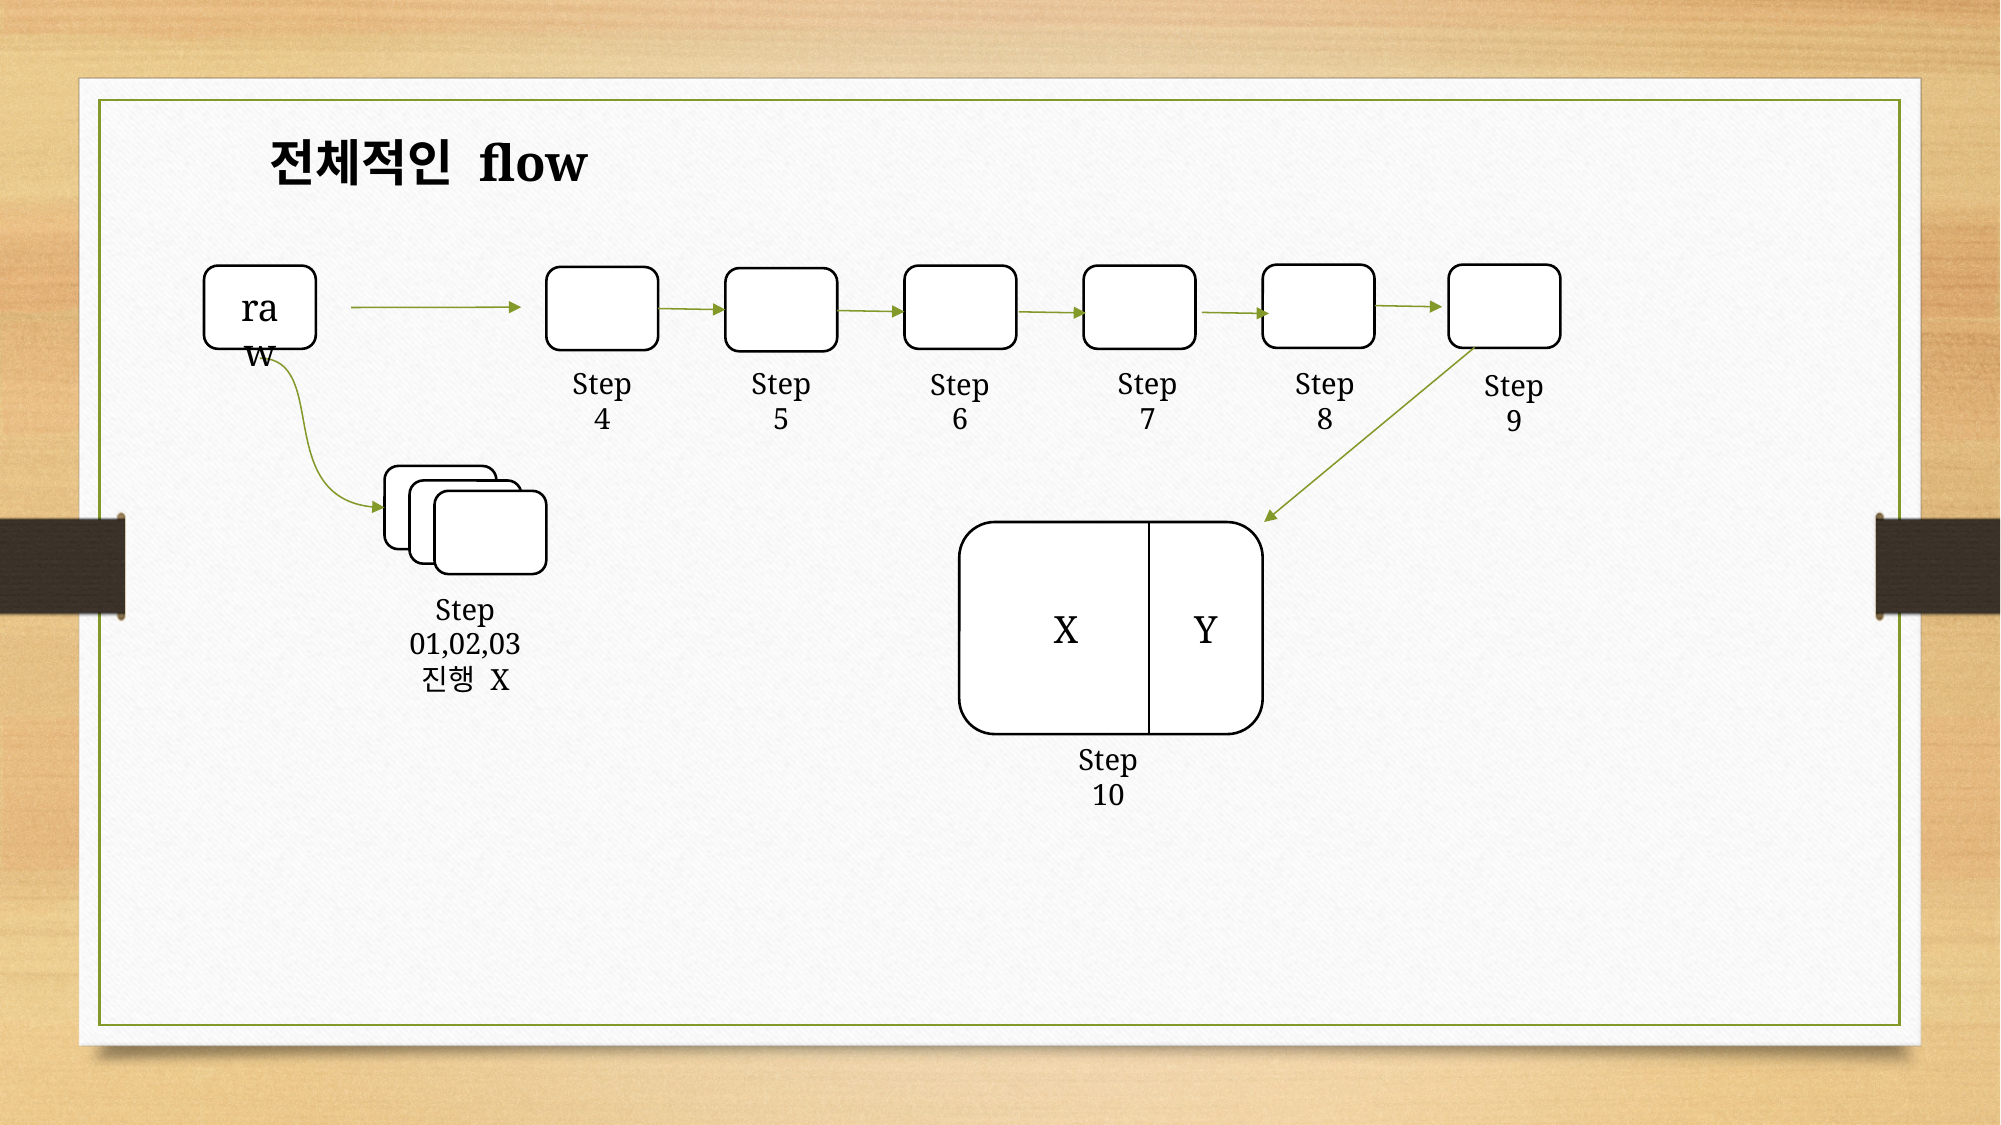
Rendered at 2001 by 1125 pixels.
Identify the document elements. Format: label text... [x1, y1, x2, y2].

picture [0, 0, 2001, 1125]
text_box [545, 265, 660, 352]
text_box Step 7 [1091, 358, 1204, 443]
text_box [1447, 263, 1562, 350]
text_box [202, 264, 318, 350]
text_box Step 6 [904, 358, 1016, 444]
text_box [383, 464, 498, 551]
text_box [724, 266, 839, 353]
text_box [247, 370, 398, 496]
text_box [1263, 346, 1475, 523]
text_box [433, 489, 548, 576]
text_box Step 4 [546, 358, 659, 443]
text_box [408, 479, 522, 565]
text_box Y [1168, 598, 1243, 659]
text_box Step 5 [725, 358, 838, 443]
text_box [1082, 264, 1197, 351]
text_box Step 9 [1475, 359, 1570, 445]
text_box [903, 264, 1018, 351]
text_box [1261, 263, 1376, 346]
text_box Step 01,02,03 진행 X [384, 583, 547, 704]
text_box Step 10 [1052, 734, 1165, 819]
text_box 전체적인 flow [132, 124, 726, 199]
text_box X [989, 598, 1142, 659]
text_box raw [216, 276, 304, 382]
text_box [957, 520, 1264, 736]
